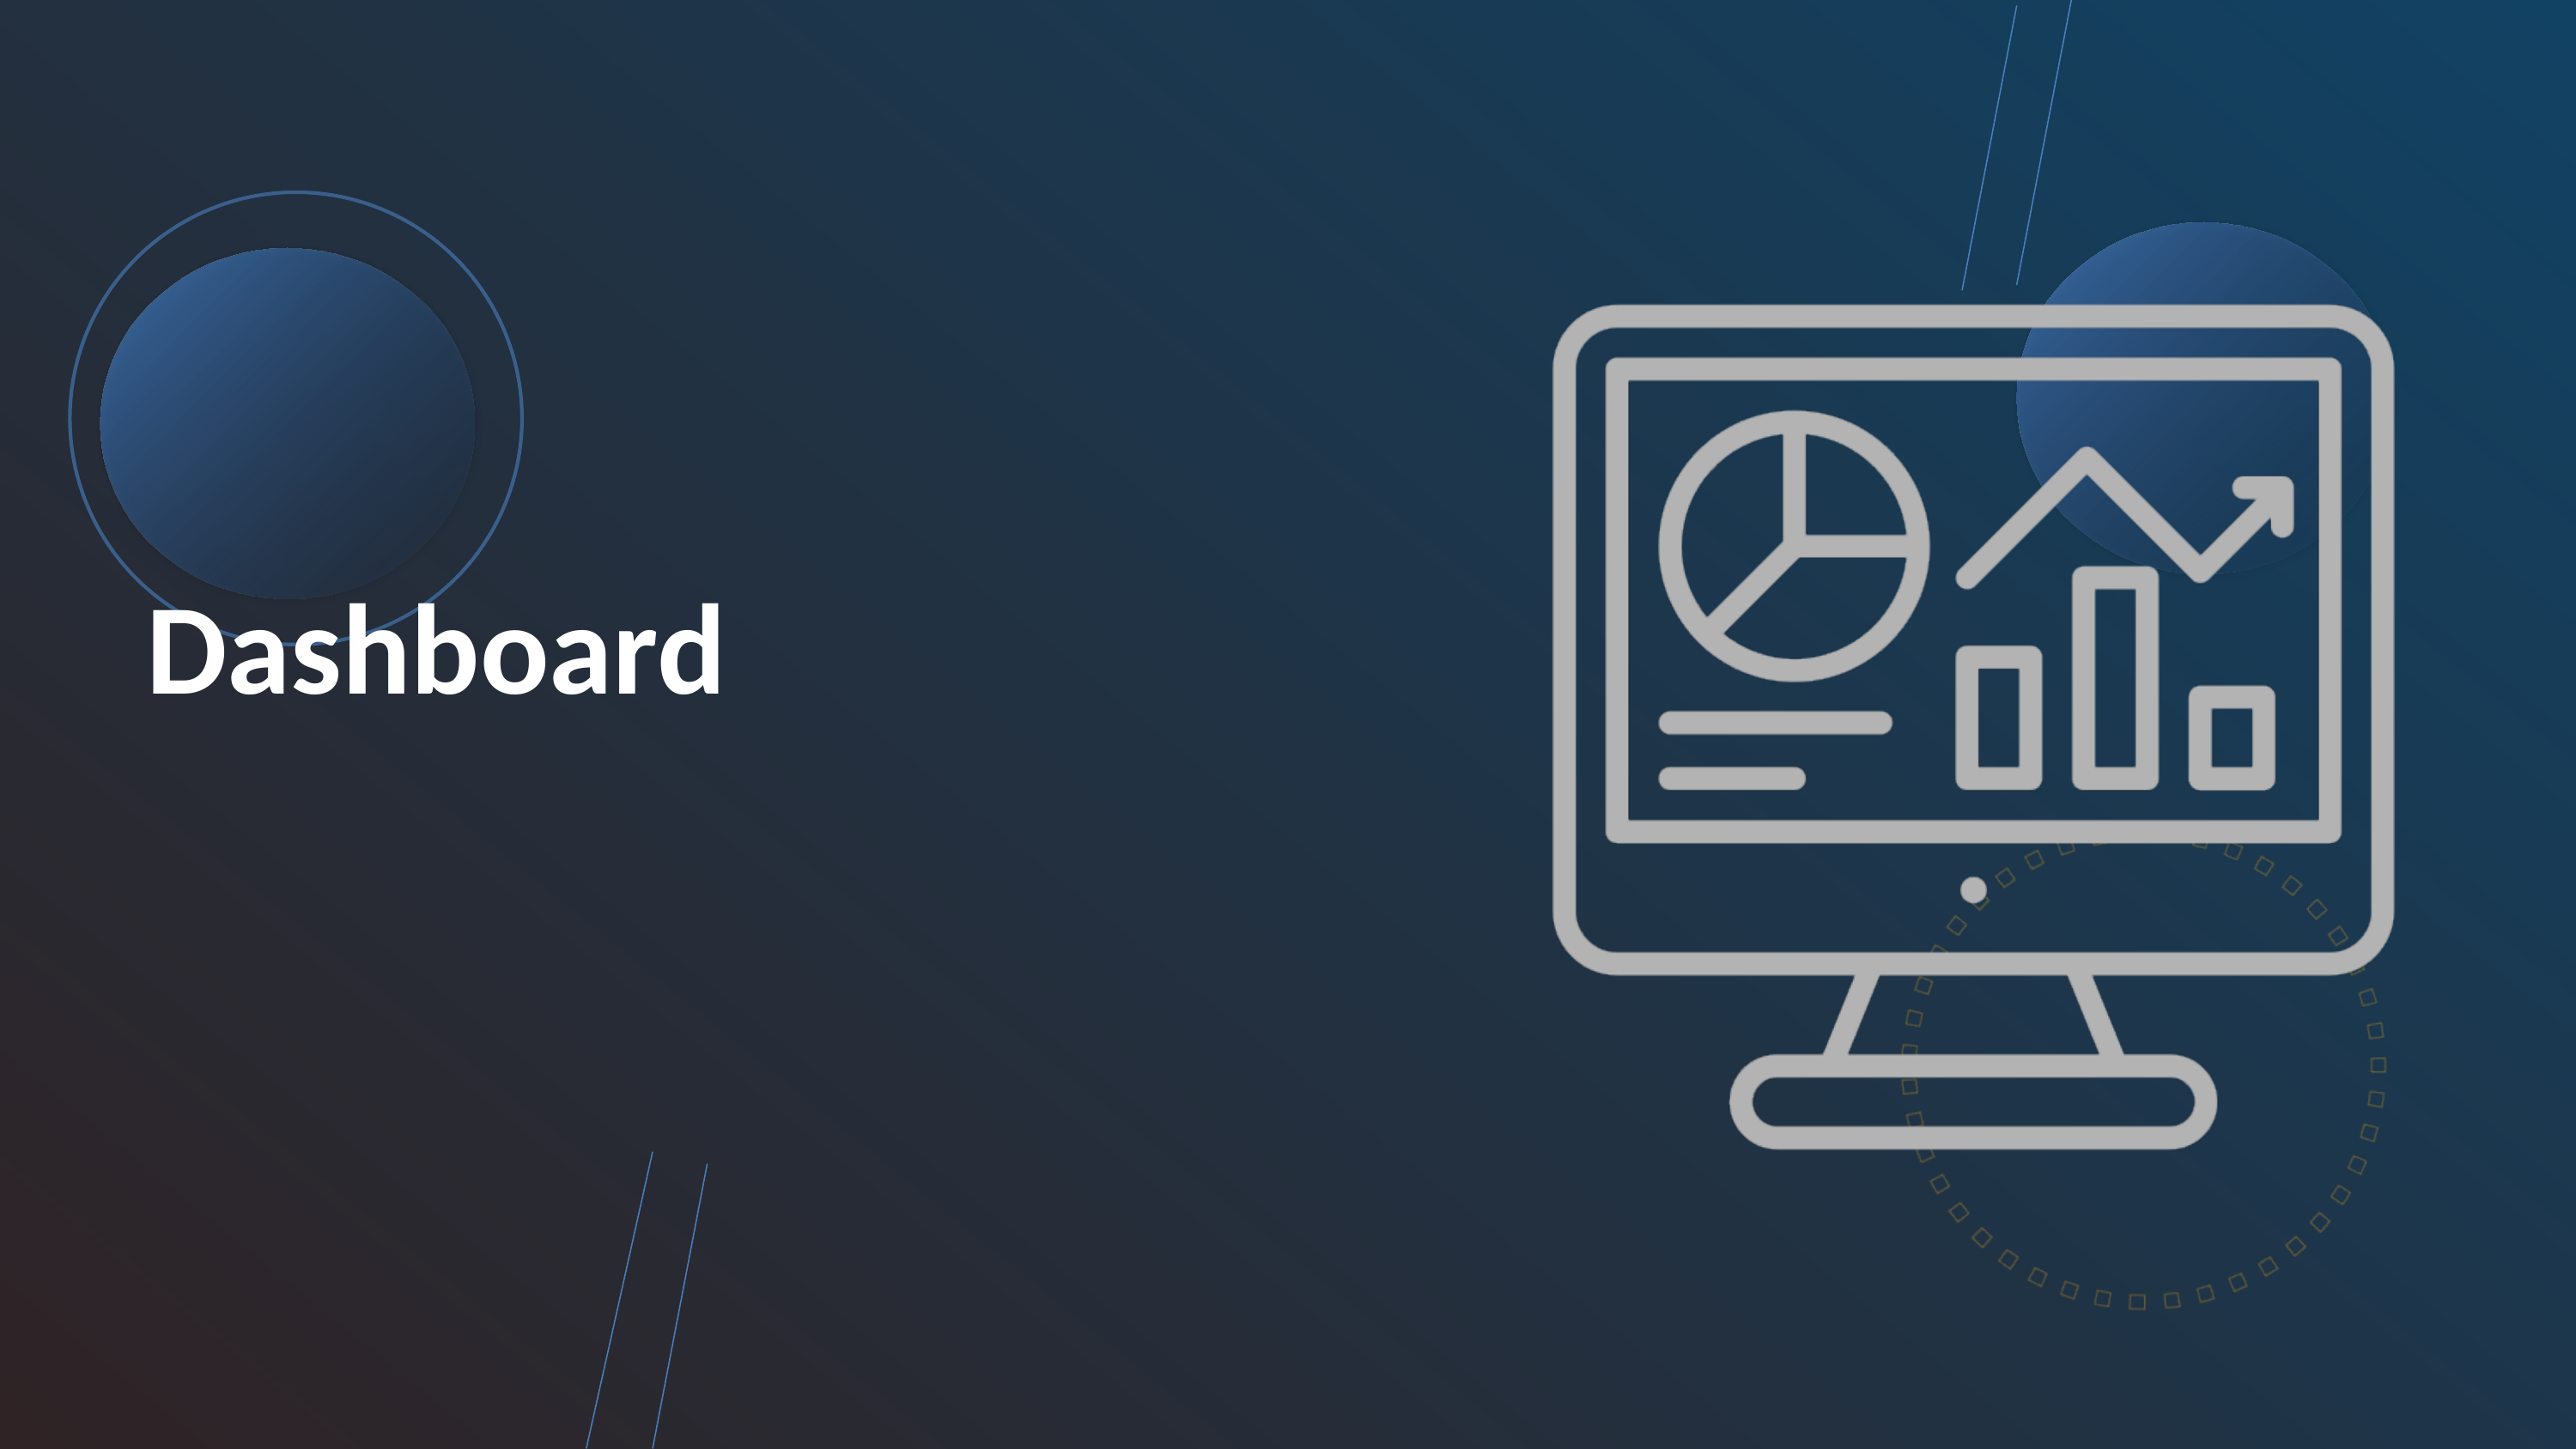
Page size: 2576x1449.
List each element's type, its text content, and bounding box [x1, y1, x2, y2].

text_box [586, 1151, 653, 1449]
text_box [2016, 0, 2072, 285]
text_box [1961, 5, 2012, 289]
text_box [68, 258, 133, 579]
text_box Dashboard [133, 133, 1437, 729]
picture [1537, 290, 2476, 1400]
text_box [2074, 220, 2354, 289]
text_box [652, 1163, 708, 1449]
text_box [98, 320, 133, 526]
